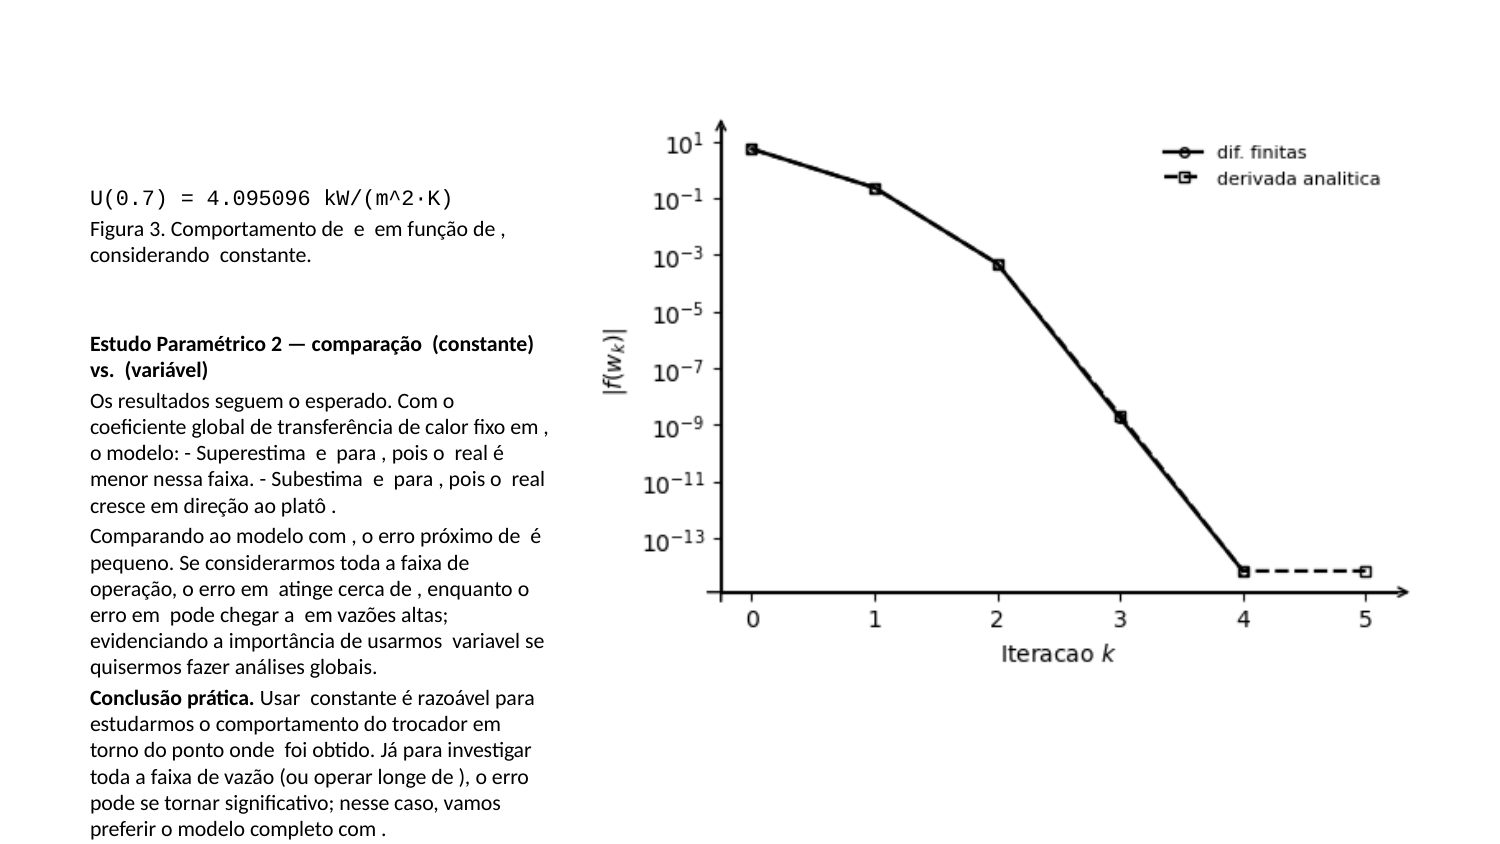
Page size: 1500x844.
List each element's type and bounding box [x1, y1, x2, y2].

picture [585, 105, 1424, 682]
